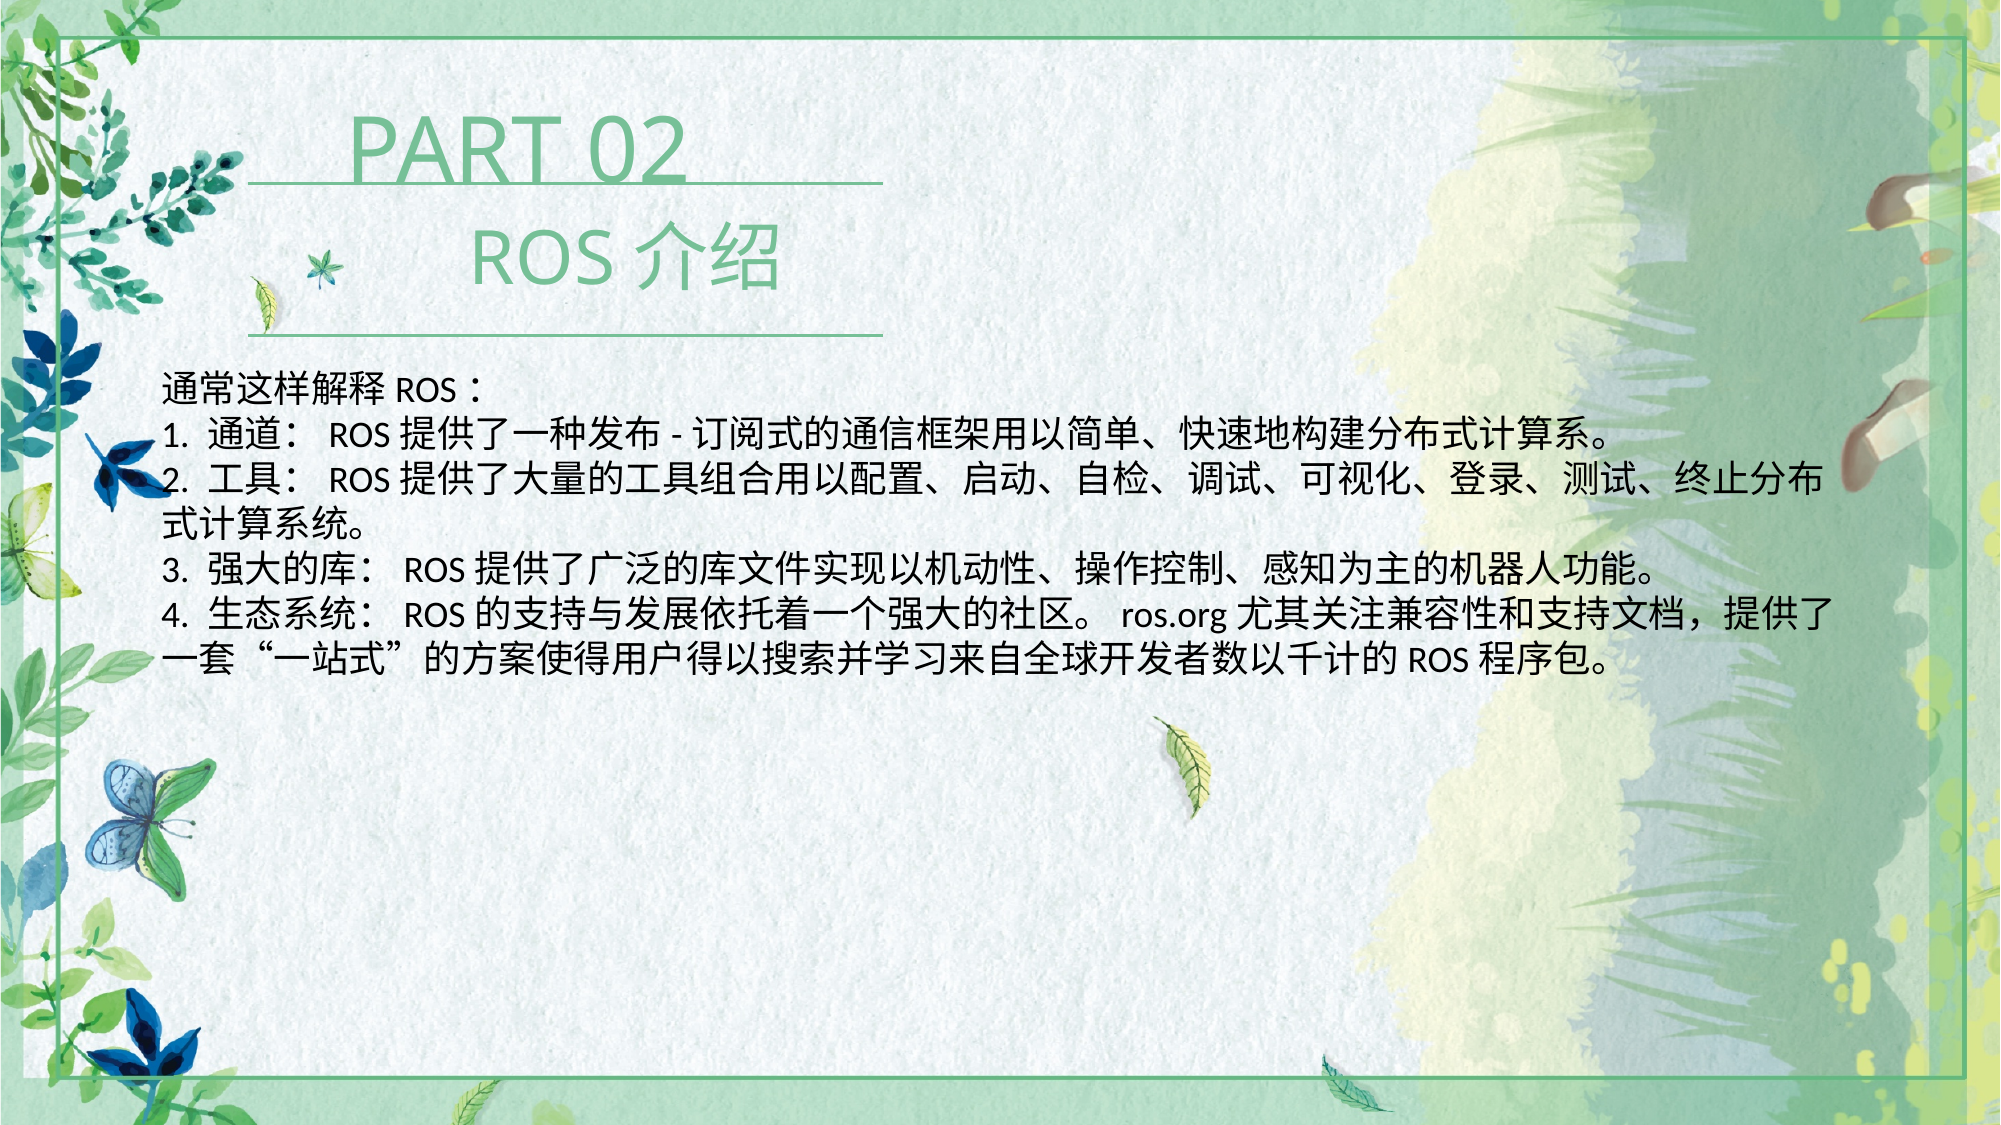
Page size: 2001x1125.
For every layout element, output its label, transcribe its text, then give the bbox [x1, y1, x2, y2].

picture [3, 0, 1999, 1125]
text_box 通常这样解释ROS： 1. 通道：ROS提供了一种发布-订阅式的通信框架用以简单、快速地构建分布式计算系。 2. 工具：ROS提供了大量的工具组合用以配置、启动、自检、调试、可视化、登录、测试、终止分布式计算系统。 3. 强大的库：ROS提供了广泛的库文件实现以机动性、操作控制、感知为主的机器人功能。 4. 生态系统：ROS的支持与发展依托着一个强大的社区。ros.org尤其关注兼容性和支持文档，提供了一套“一站式”的方案使得用户得以搜索并学习来自全球开发者数以千计的ROS程序包。 [146, 357, 436, 688]
text_box 通常这样解释ROS： 1. 通道：ROS提供了一种发布-订阅式的通信框架用以简单、快速地构建分布式计算系。 2. 工具：ROS提供了大量的工具组合用以配置、启动、自检、调试、可视化、登录、测试、终止分布式计算系统。 3. 强大的库：ROS提供了广泛的库文件实现以机动性、操作控制、感知为主的机器人功能。 4. 生态系统：ROS的支持与发展依托着一个强大的社区。ros.org尤其关注兼容性和支持文档，提供了一套“一站式”的方案使得用户得以搜索并学习来自全球开发者数以千计的ROS程序包。 [1566, 357, 1855, 688]
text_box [221, 83, 1032, 336]
